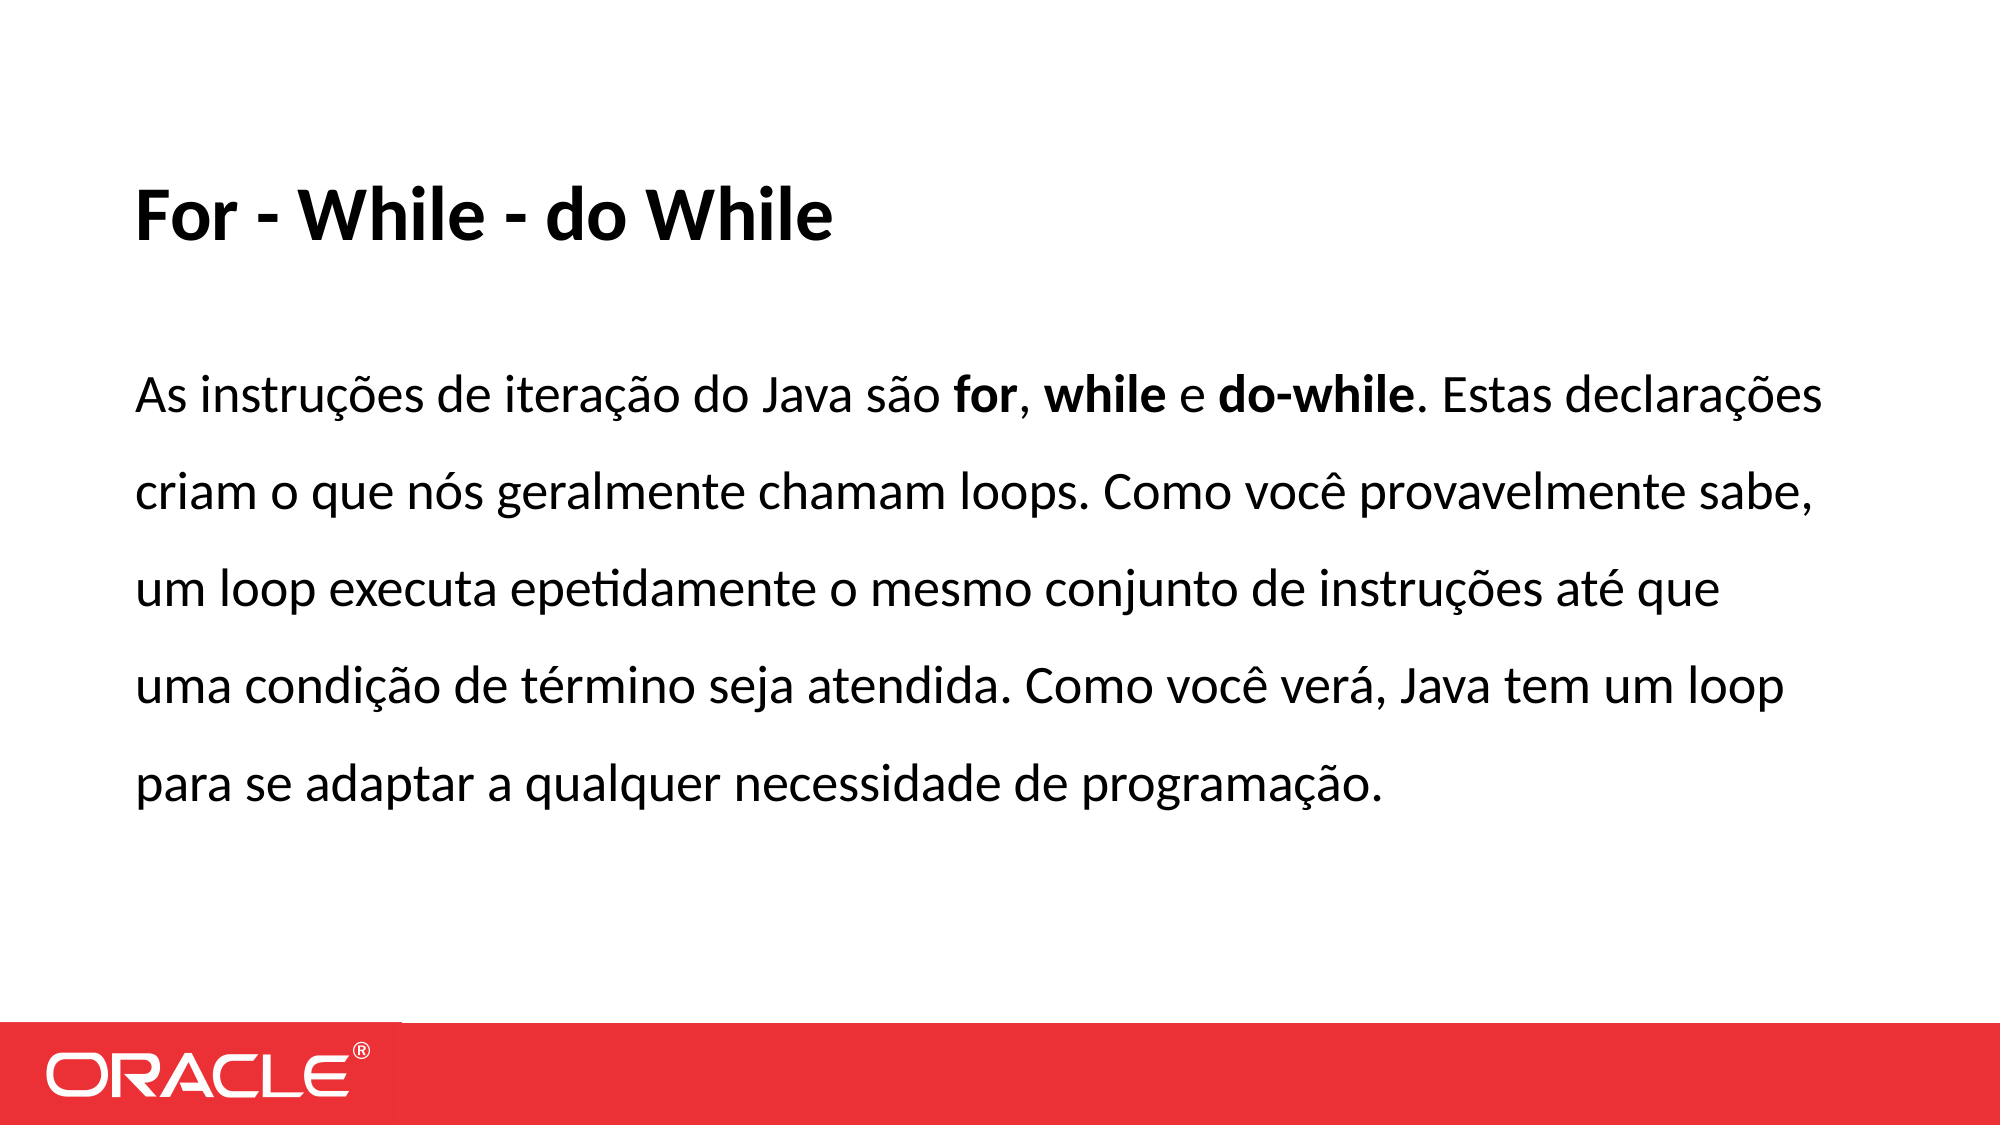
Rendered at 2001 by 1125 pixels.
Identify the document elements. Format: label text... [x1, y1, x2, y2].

title For - While - do While As instruções de iteração do Java são for, while e do-while. Estas declarações criam o que nós geralmente chamam loops. Como você provavelmente sabe, um loop executa epetidamente o mesmo conjunto de instruções até que uma condição de término seja atendida. Como você verá, Java tem um loop para se adaptar a qualquer necessidade de programação. [120, 83, 1846, 845]
text_box [402, 1022, 2000, 1125]
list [0, 1022, 402, 1125]
